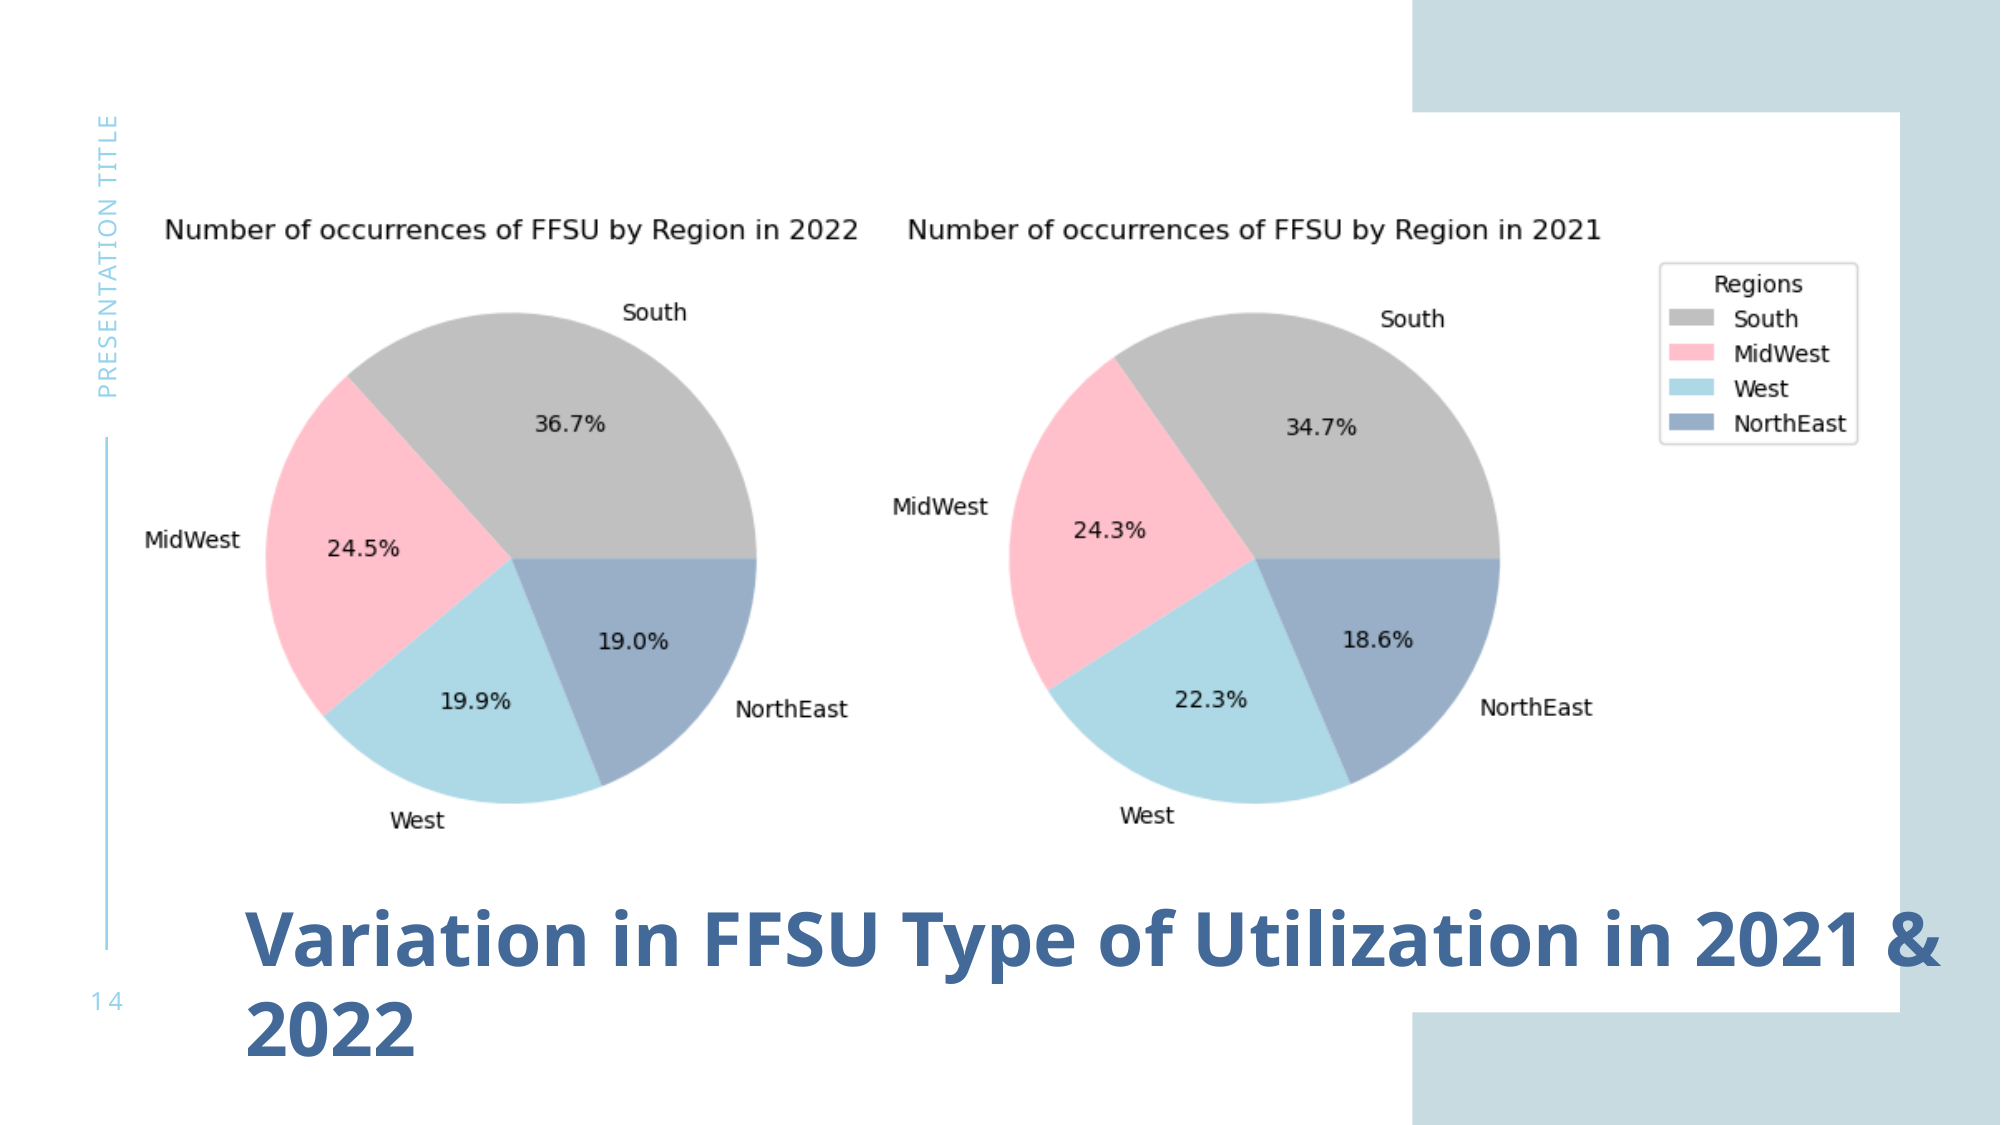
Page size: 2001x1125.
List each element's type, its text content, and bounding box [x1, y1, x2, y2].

picture [127, 203, 1872, 883]
text_box [11, 915, 428, 1103]
footer presentation title [90, 107, 122, 400]
text_box Variation in FFSU Type of Utilization in 2021 & 2022 [230, 884, 2000, 1079]
